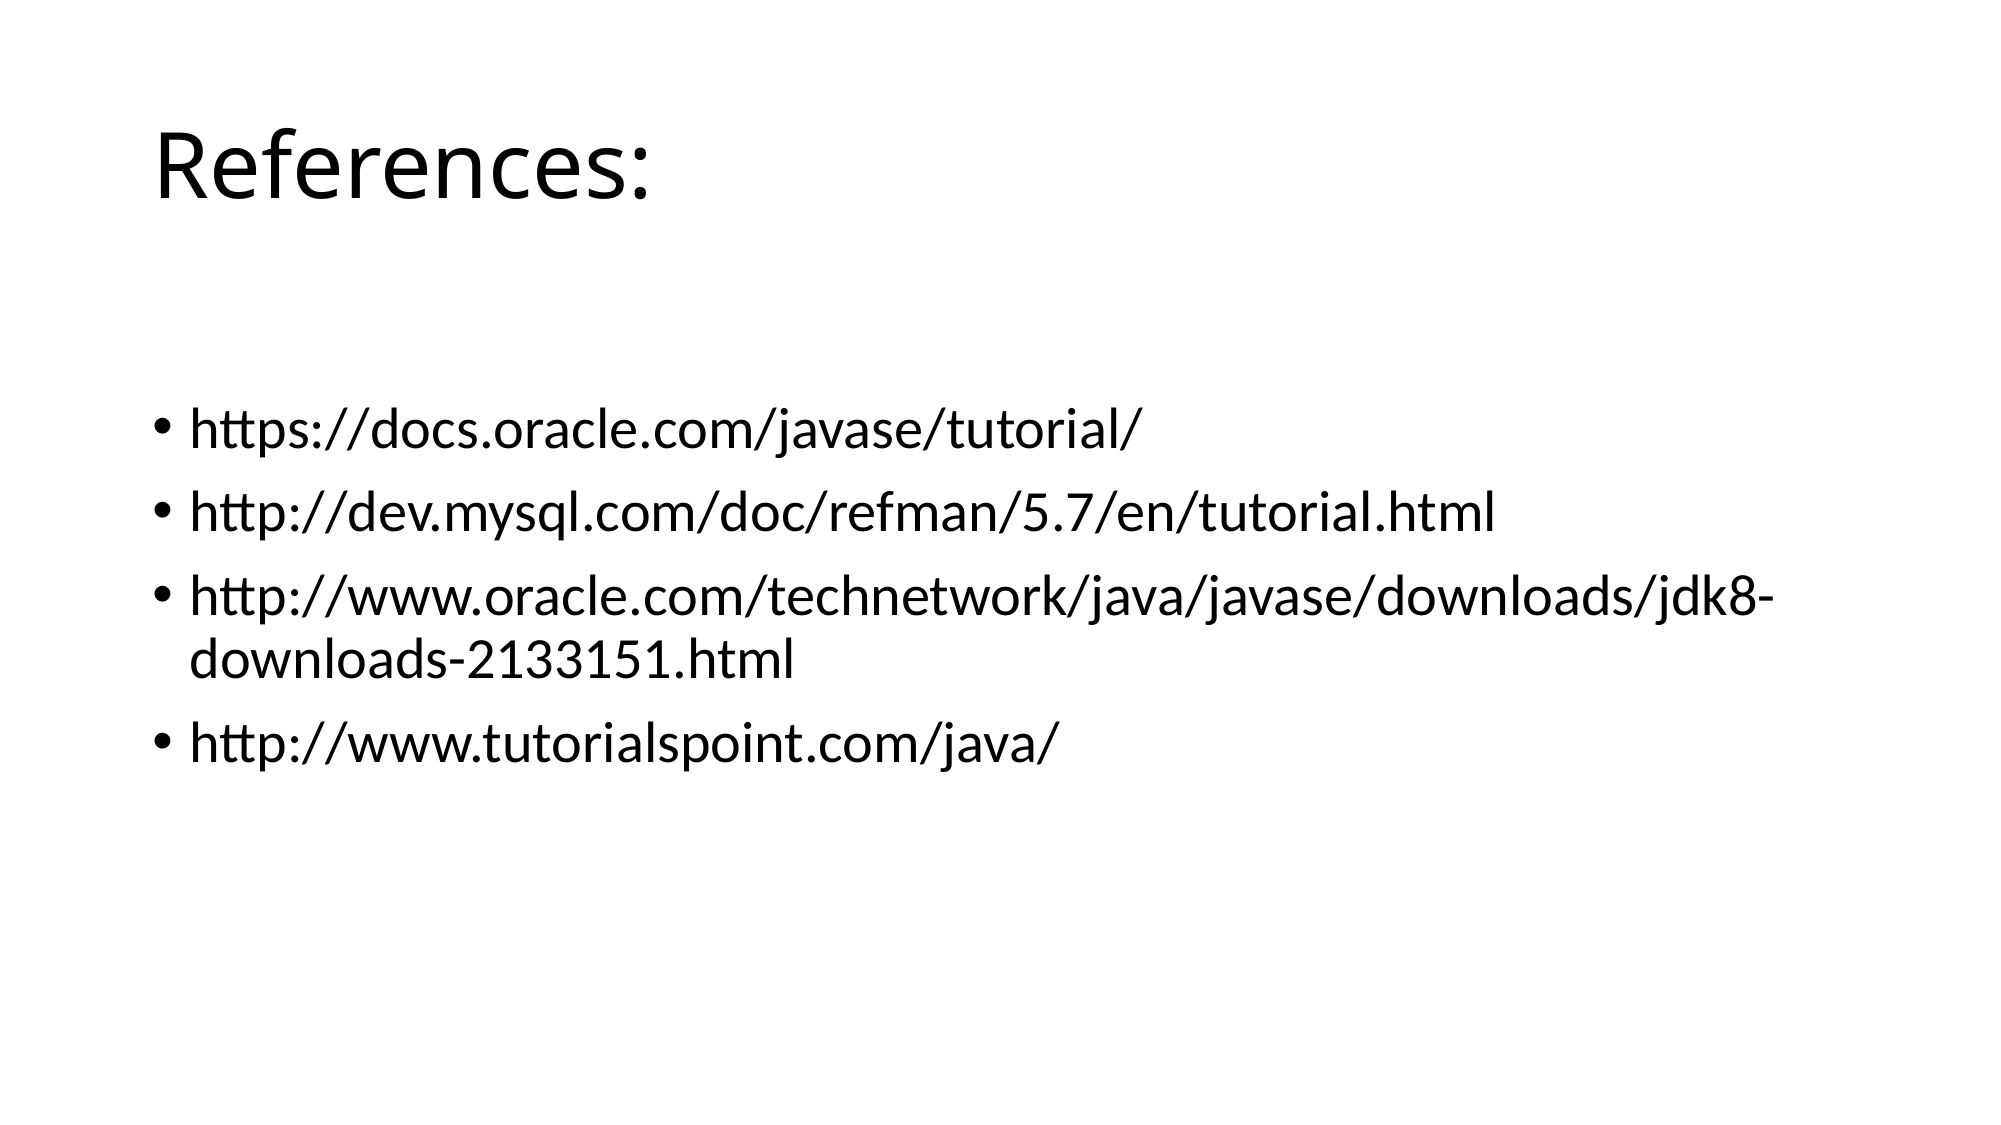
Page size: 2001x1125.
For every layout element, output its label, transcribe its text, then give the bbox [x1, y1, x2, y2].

title References: [137, 59, 1863, 278]
list https://docs.oracle.com/javase/tutorial/ http://dev.mysql.com/doc/refman/5.7/en/tutorial.html http://www.oracle.com/technetwork/java/javase/downloads/jdk8-downloads-2133151.html http://www.tutorialspoint.com/java/ [137, 299, 1863, 1014]
